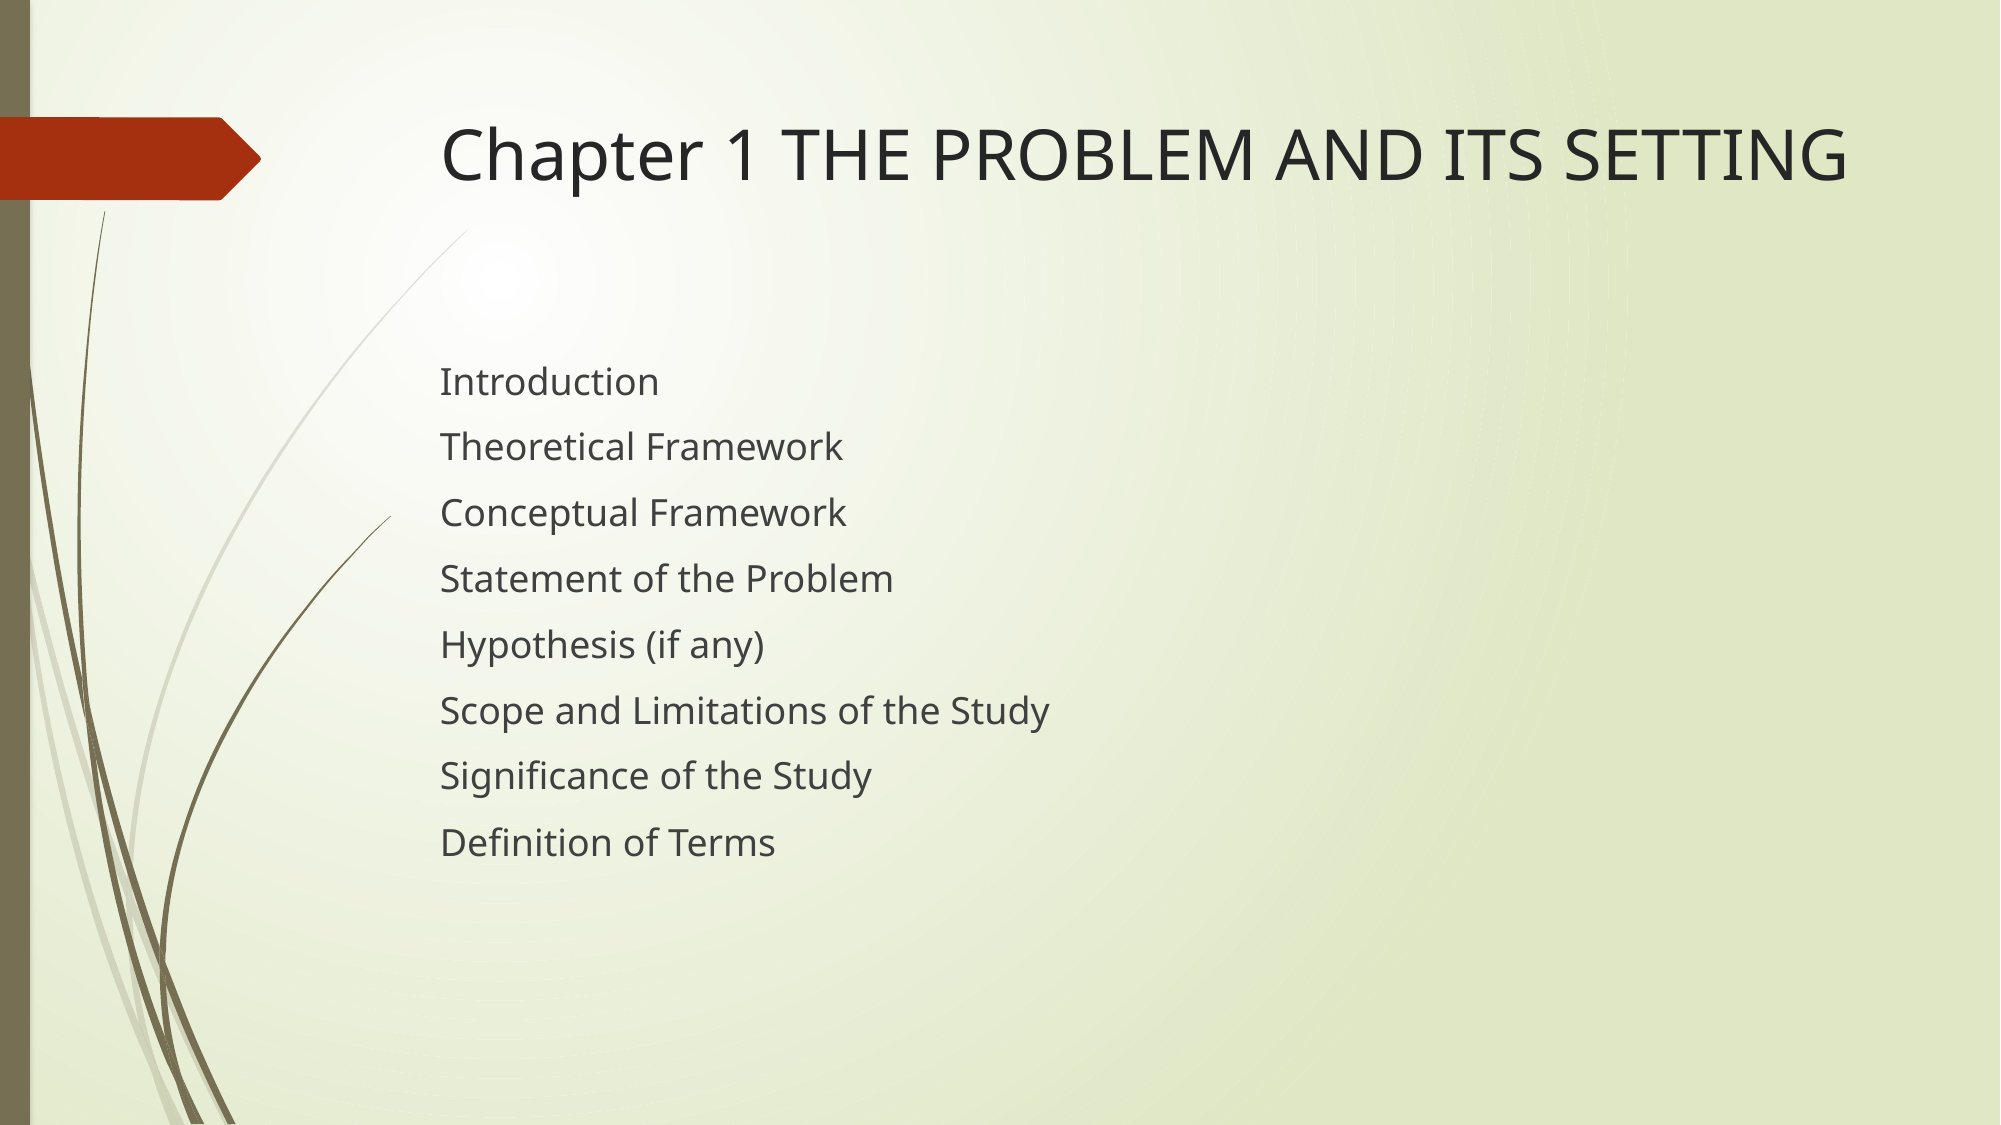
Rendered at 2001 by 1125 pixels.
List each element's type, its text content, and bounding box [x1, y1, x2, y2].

title Chapter 1 THE PROBLEM AND ITS SETTING [425, 102, 1888, 313]
list Introduction Theoretical Framework Conceptual Framework Statement of the Problem Hypothesis (if any) Scope and Limitations of the Study Significance of the Study Definition of Terms [424, 350, 1888, 970]
